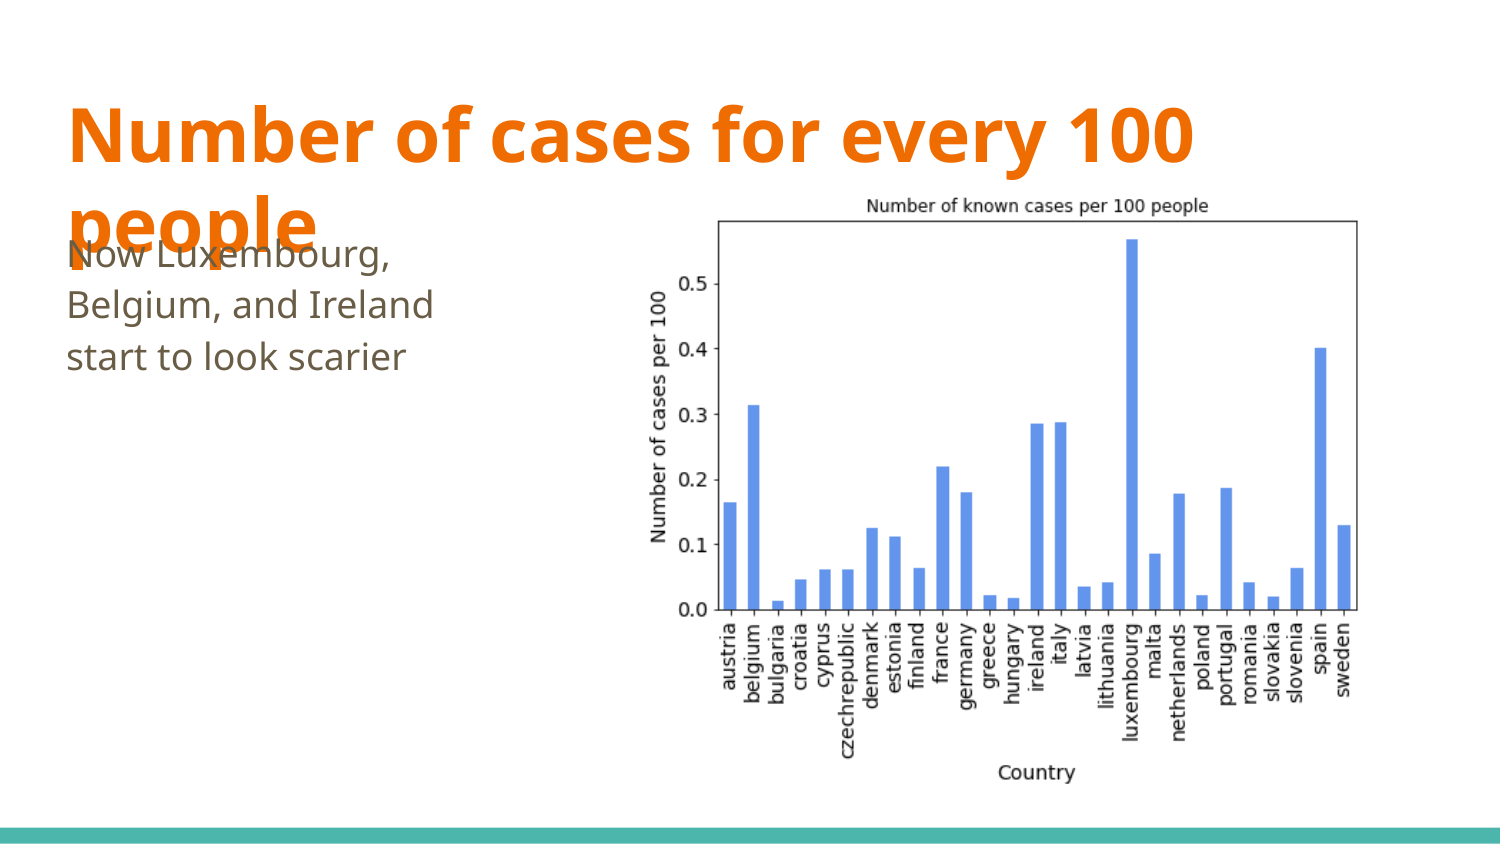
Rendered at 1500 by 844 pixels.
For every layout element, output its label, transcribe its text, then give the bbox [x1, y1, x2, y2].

picture [640, 188, 1365, 794]
list Now Luxembourg, Belgium, and Ireland start to look scarier [51, 207, 517, 750]
title Number of cases for every 100 people [51, 72, 1449, 189]
